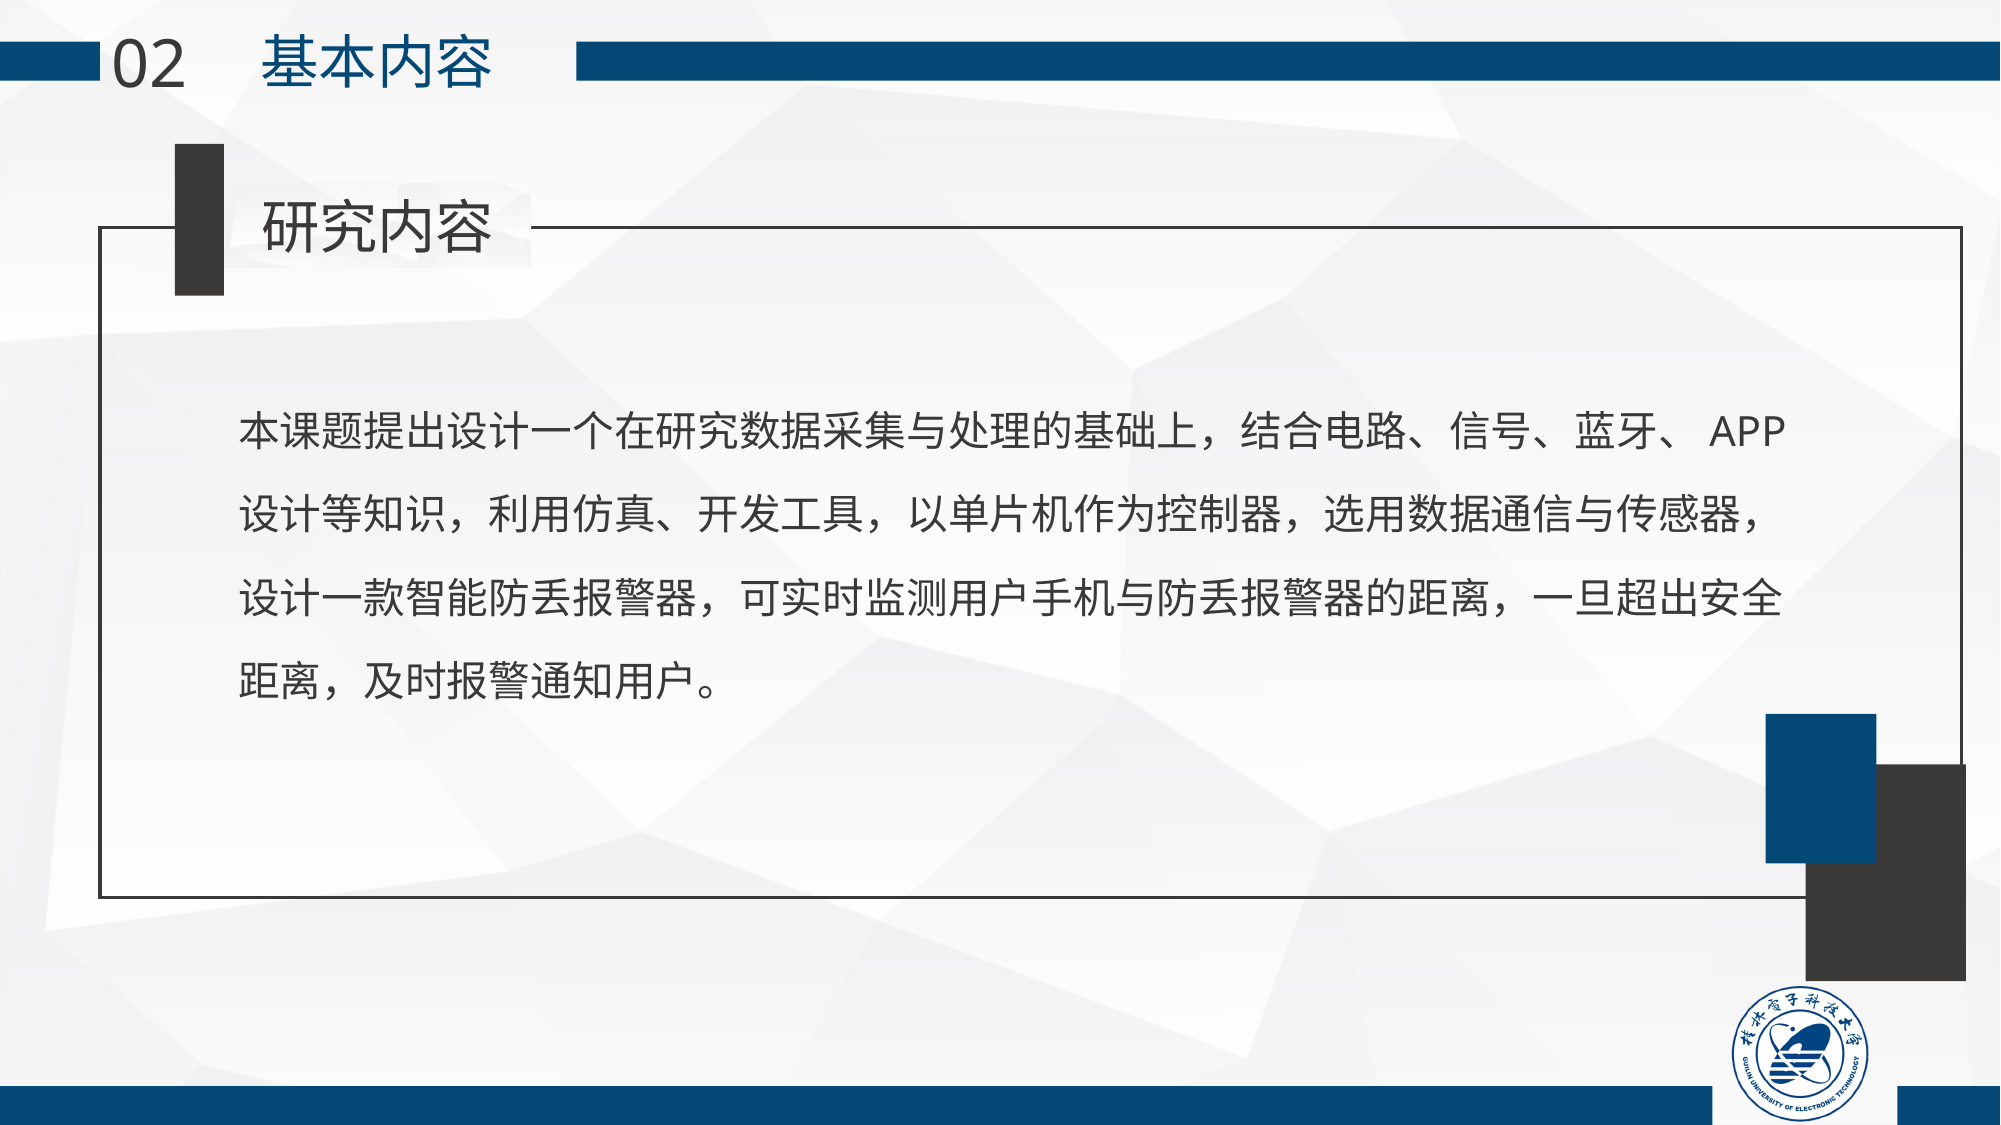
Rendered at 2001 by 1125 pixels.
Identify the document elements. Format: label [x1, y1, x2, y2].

text_box [99, 143, 1967, 982]
text_box [0, 1085, 1713, 1125]
text_box [90, 13, 648, 110]
text_box [0, 41, 90, 82]
text_box [1896, 1085, 2000, 1125]
picture [0, 0, 2001, 1125]
text_box [648, 41, 2000, 82]
